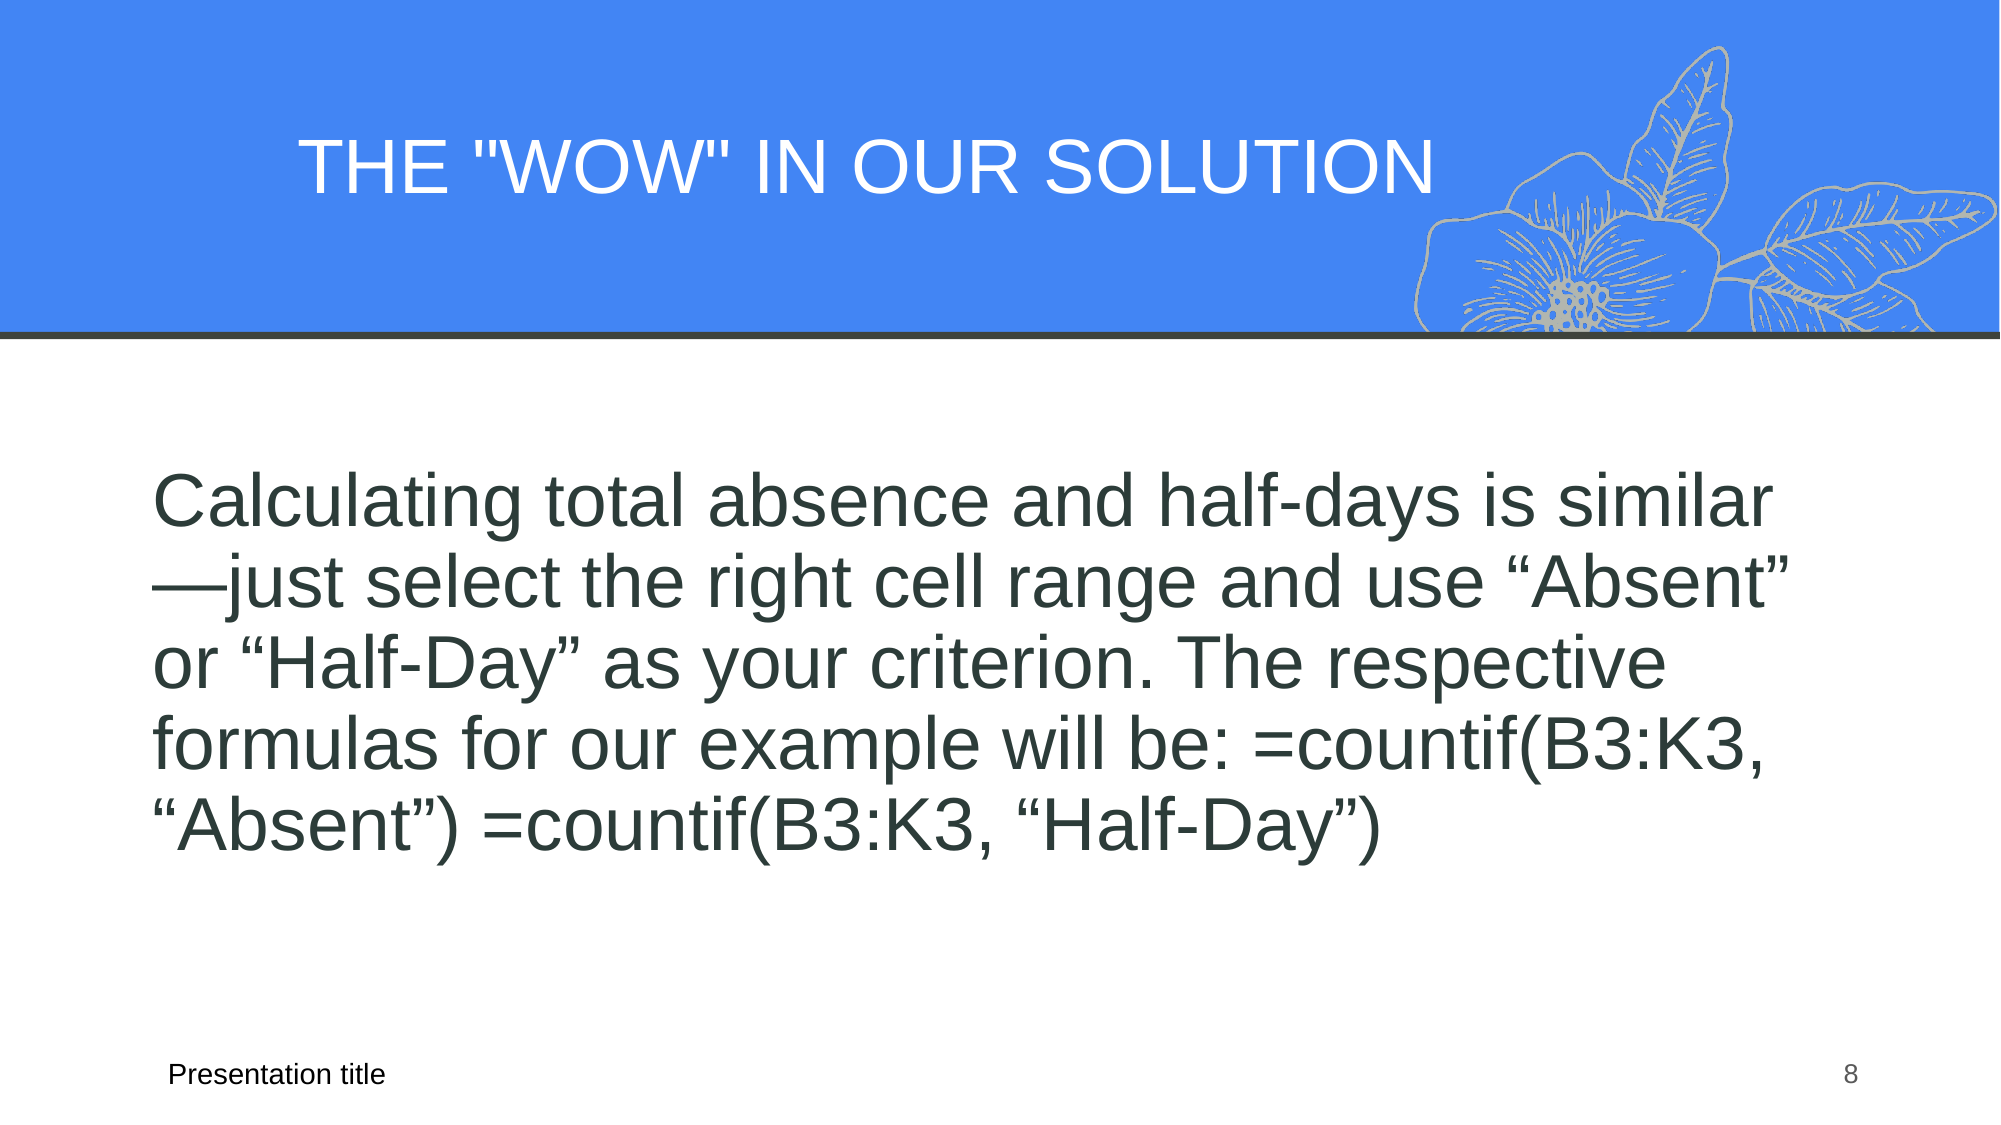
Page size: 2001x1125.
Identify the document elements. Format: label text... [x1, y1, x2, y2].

picture [1389, 21, 2001, 336]
slide_number ‹#› [1744, 1042, 1874, 1103]
footer Presentation title [153, 1042, 828, 1103]
list Calculating total absence and half-days is similar—just select the right cell range and use “Absent” or “Half-Day” as your criterion. The respective formulas for our example will be: =countif(B3:K3, “Absent”) =countif(B3:K3, “Half-Day”) [138, 454, 1863, 1011]
title THE "WOW" IN OUR SOLUTION [153, 37, 1716, 300]
